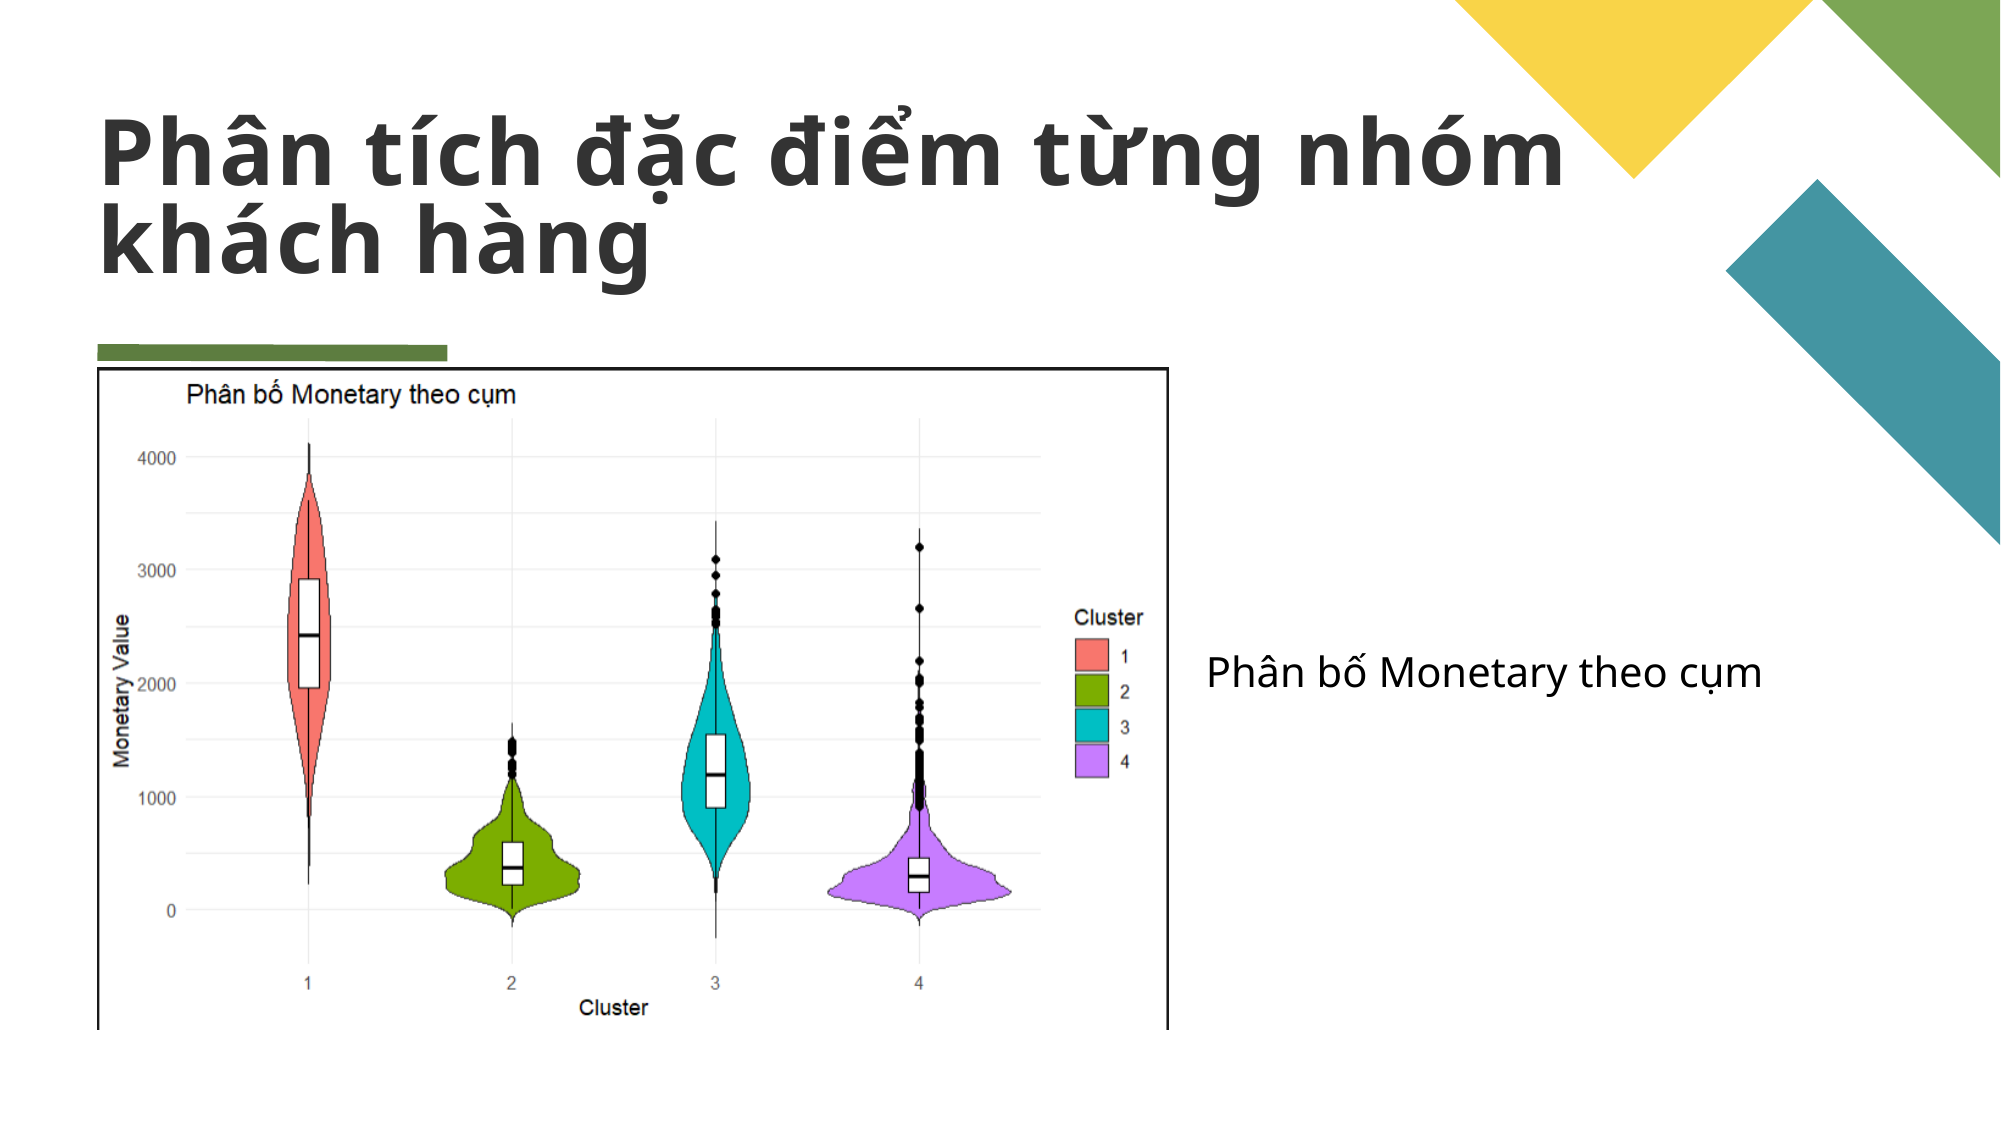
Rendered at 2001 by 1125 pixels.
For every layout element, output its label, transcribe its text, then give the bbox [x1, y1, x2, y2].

picture [97, 367, 1169, 1030]
title Phân tích đặc điểm từng nhóm khách hàng [97, 45, 1702, 291]
list Phân bố Monetary theo cụm [1205, 644, 1943, 715]
